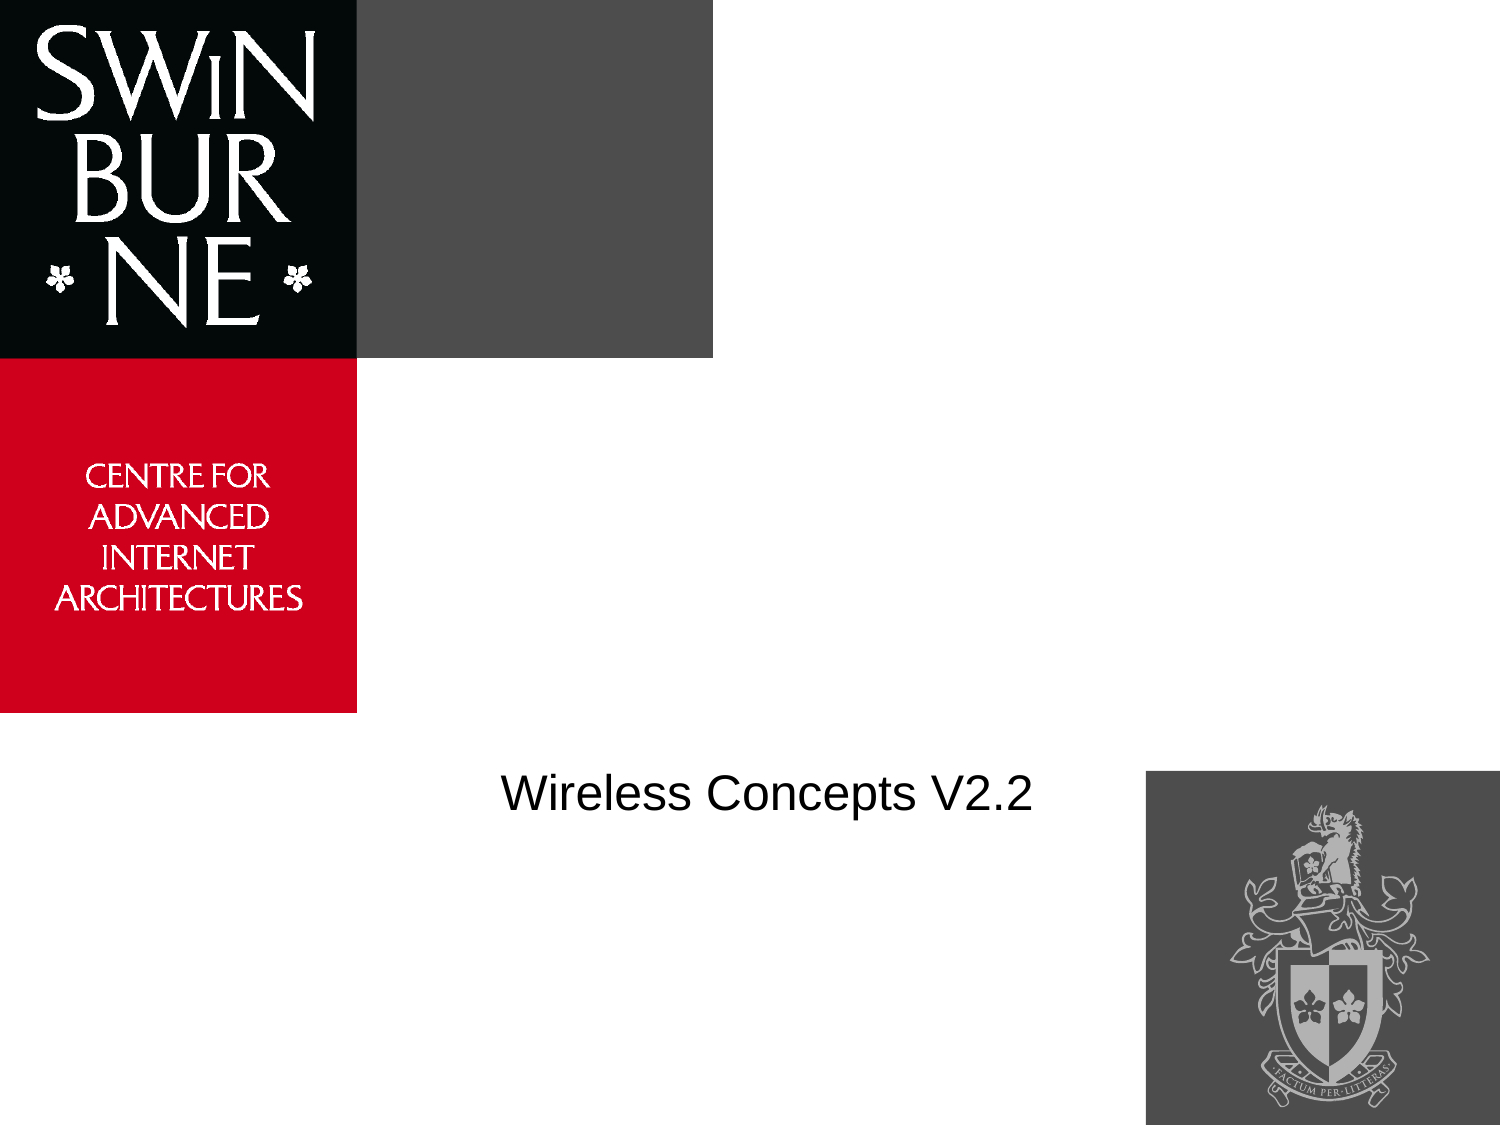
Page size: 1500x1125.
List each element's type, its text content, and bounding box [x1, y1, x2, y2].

subtitle Wireless Concepts V2.2 [413, 752, 1122, 915]
picture [0, 0, 357, 713]
